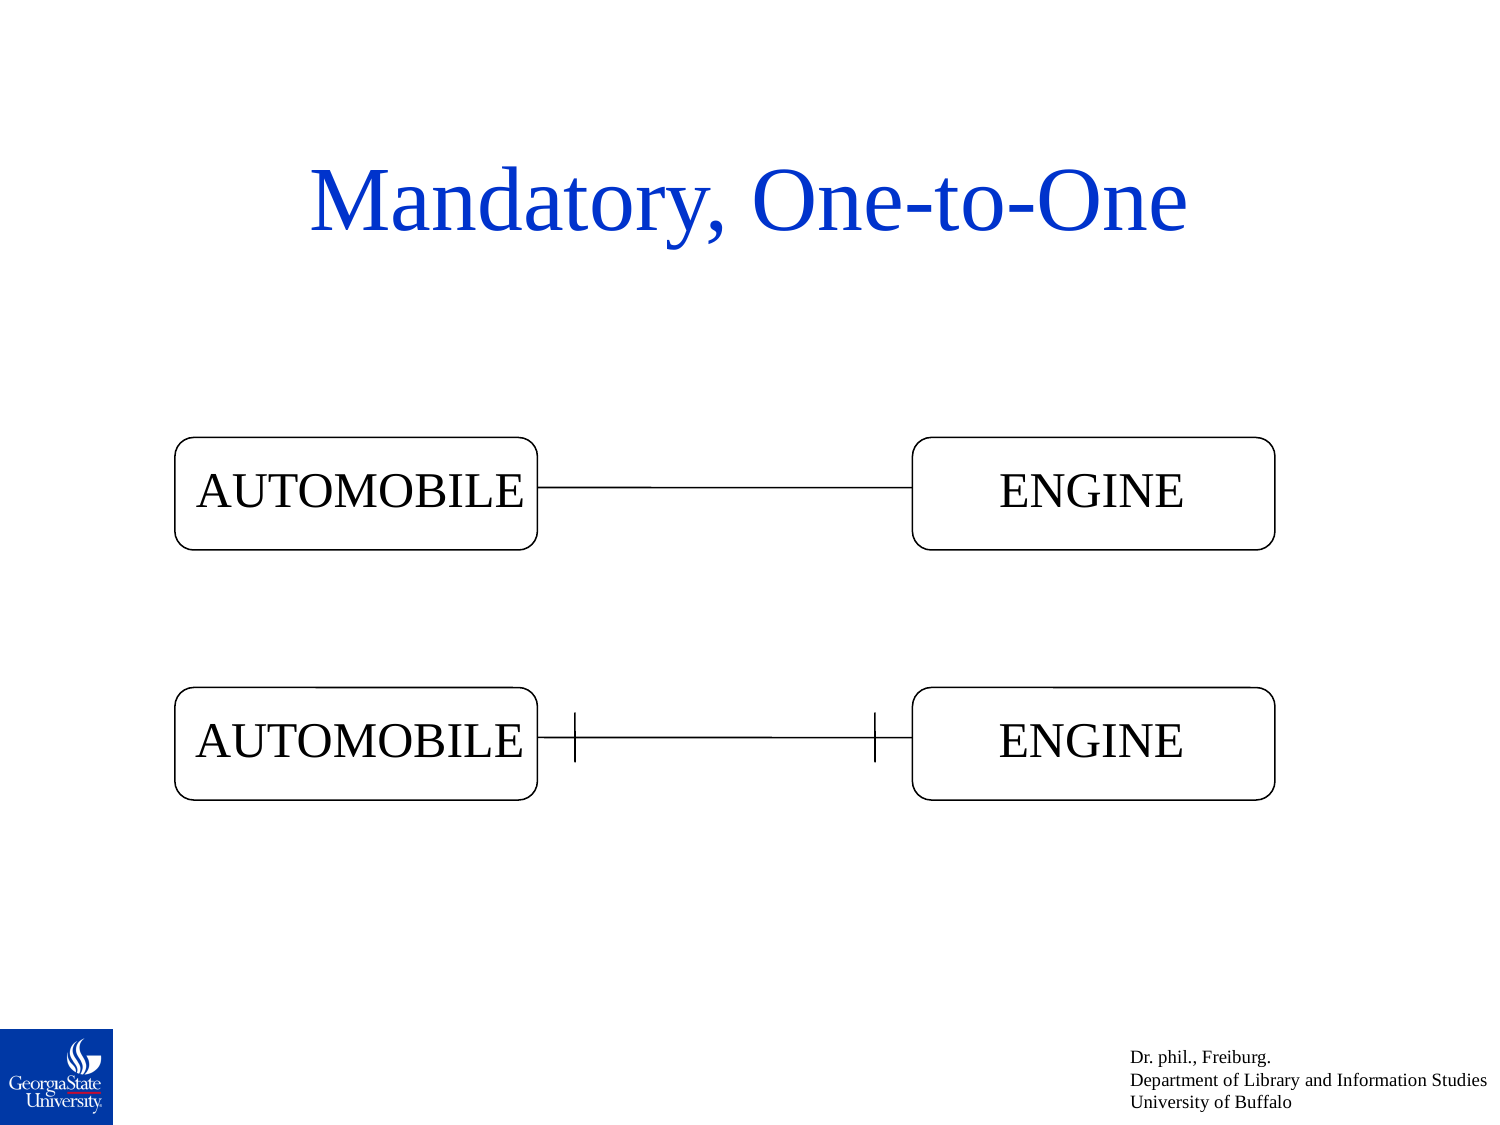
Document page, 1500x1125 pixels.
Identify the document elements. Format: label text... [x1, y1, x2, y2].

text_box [174, 687, 1275, 800]
title Mandatory, One-to-One [112, 99, 1388, 288]
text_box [174, 437, 1275, 550]
picture [0, 1029, 113, 1125]
